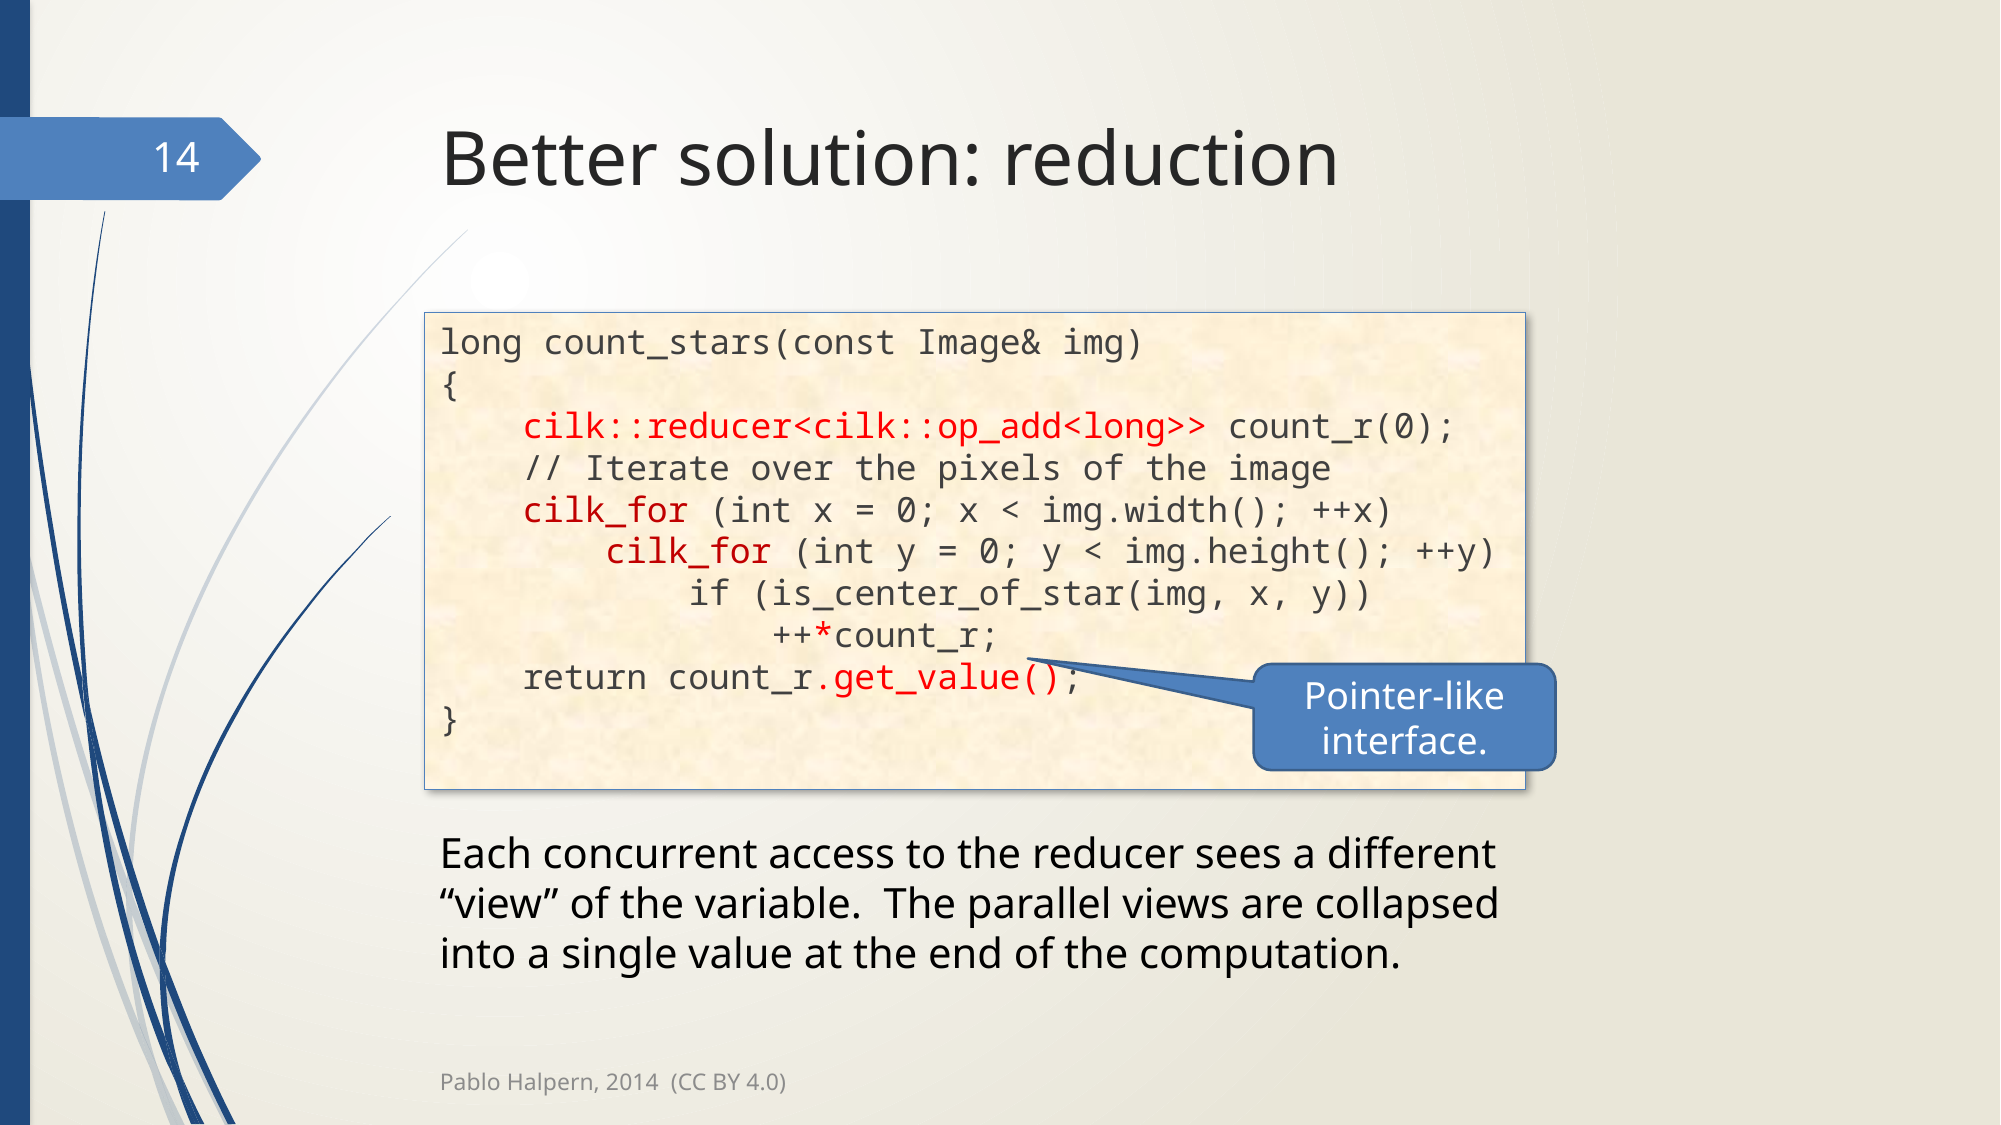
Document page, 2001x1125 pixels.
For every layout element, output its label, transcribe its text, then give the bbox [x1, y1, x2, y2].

title Better solution: reduction [425, 102, 1888, 313]
slide_number 14 [87, 129, 216, 190]
footer Pablo Halpern, 2014 (CC BY 4.0) [424, 1053, 1675, 1114]
text_box long count_stars(const Image& img) { cilk::reducer<cilk::op_add<long>> count_r(0); // Iterate over the pixels of the image cilk_for (int x = 0; x < img.width(); ++x) cilk_for (int y = 0; y < img.height(); ++y) if (is_center_of_star(img, x, y)) ++*count_r; return count_r.get_value(); } [424, 312, 1526, 790]
text_box Each concurrent access to the reducer sees a different “view” of the variable. The parallel views are collapsed into a single value at the end of the computation. [424, 819, 1582, 985]
text_box Pointer-like interface. [1026, 657, 1557, 772]
